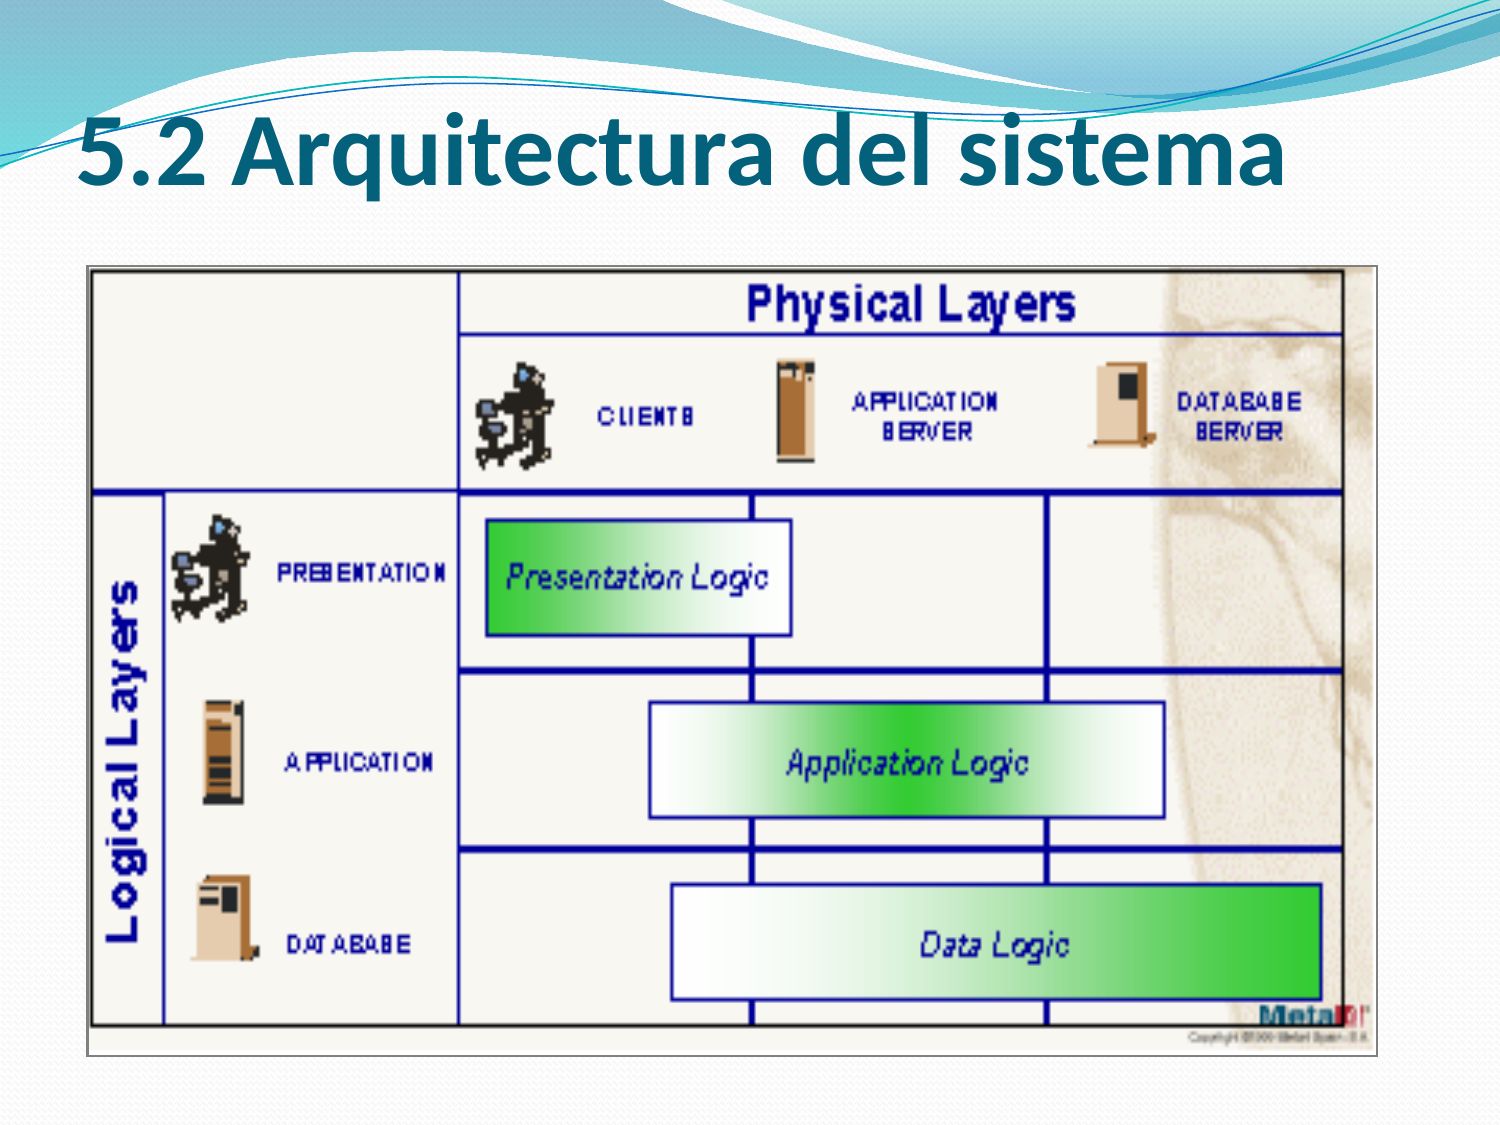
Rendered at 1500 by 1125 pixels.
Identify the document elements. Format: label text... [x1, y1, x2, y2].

title 5.2 Arquitectura del sistema [74, 18, 1426, 207]
picture [88, 266, 1377, 1055]
